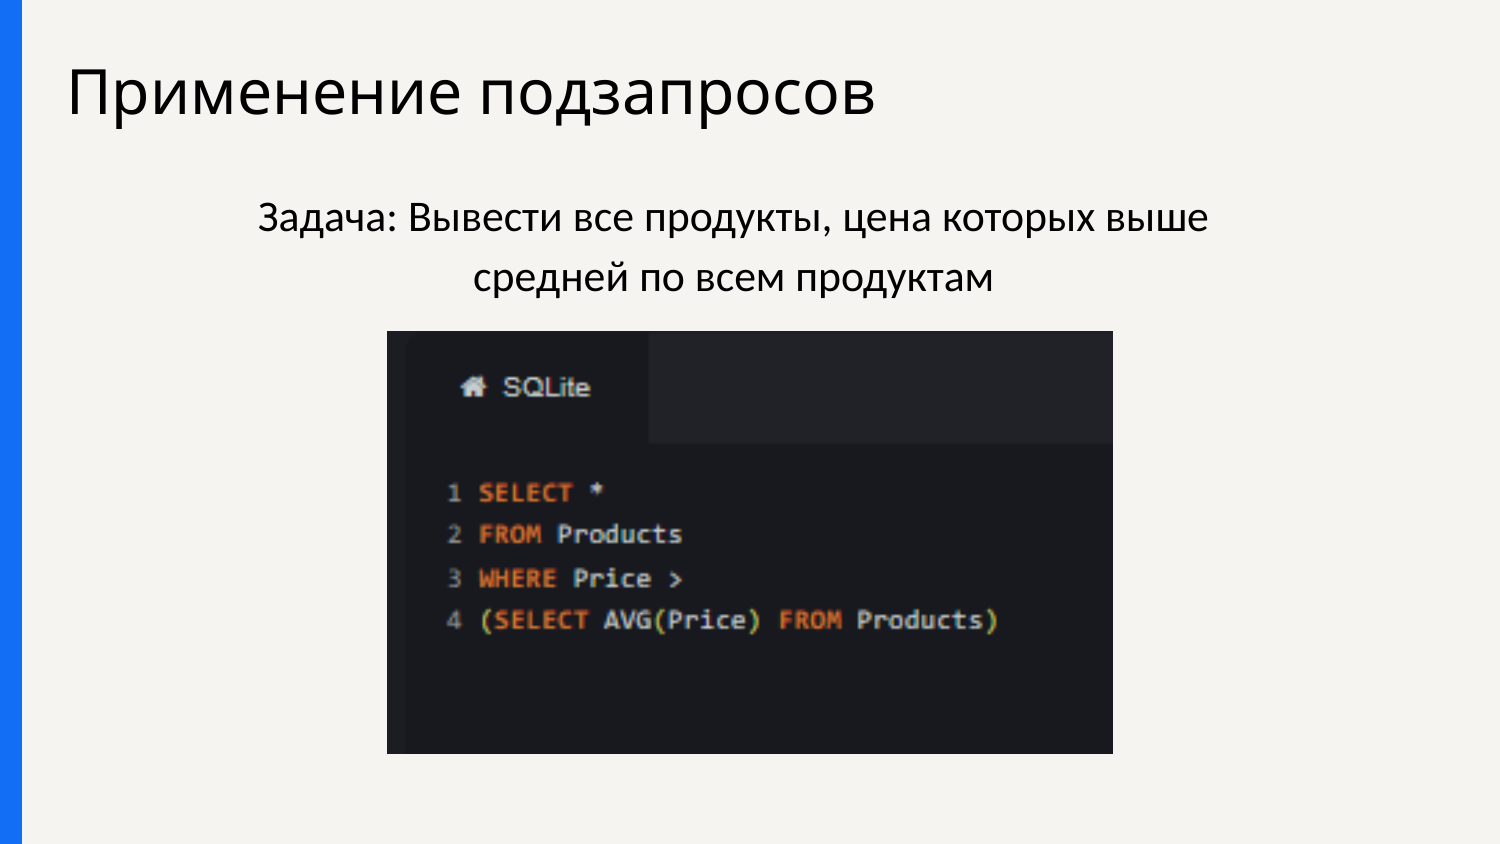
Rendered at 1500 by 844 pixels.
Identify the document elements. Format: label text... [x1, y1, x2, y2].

list Задача: Вывести все продукты, цена которых выше средней по всем продуктам [195, 164, 1254, 773]
title Применение подзапросов [51, 36, 1449, 158]
picture [387, 331, 1113, 754]
text_box [0, 0, 22, 844]
